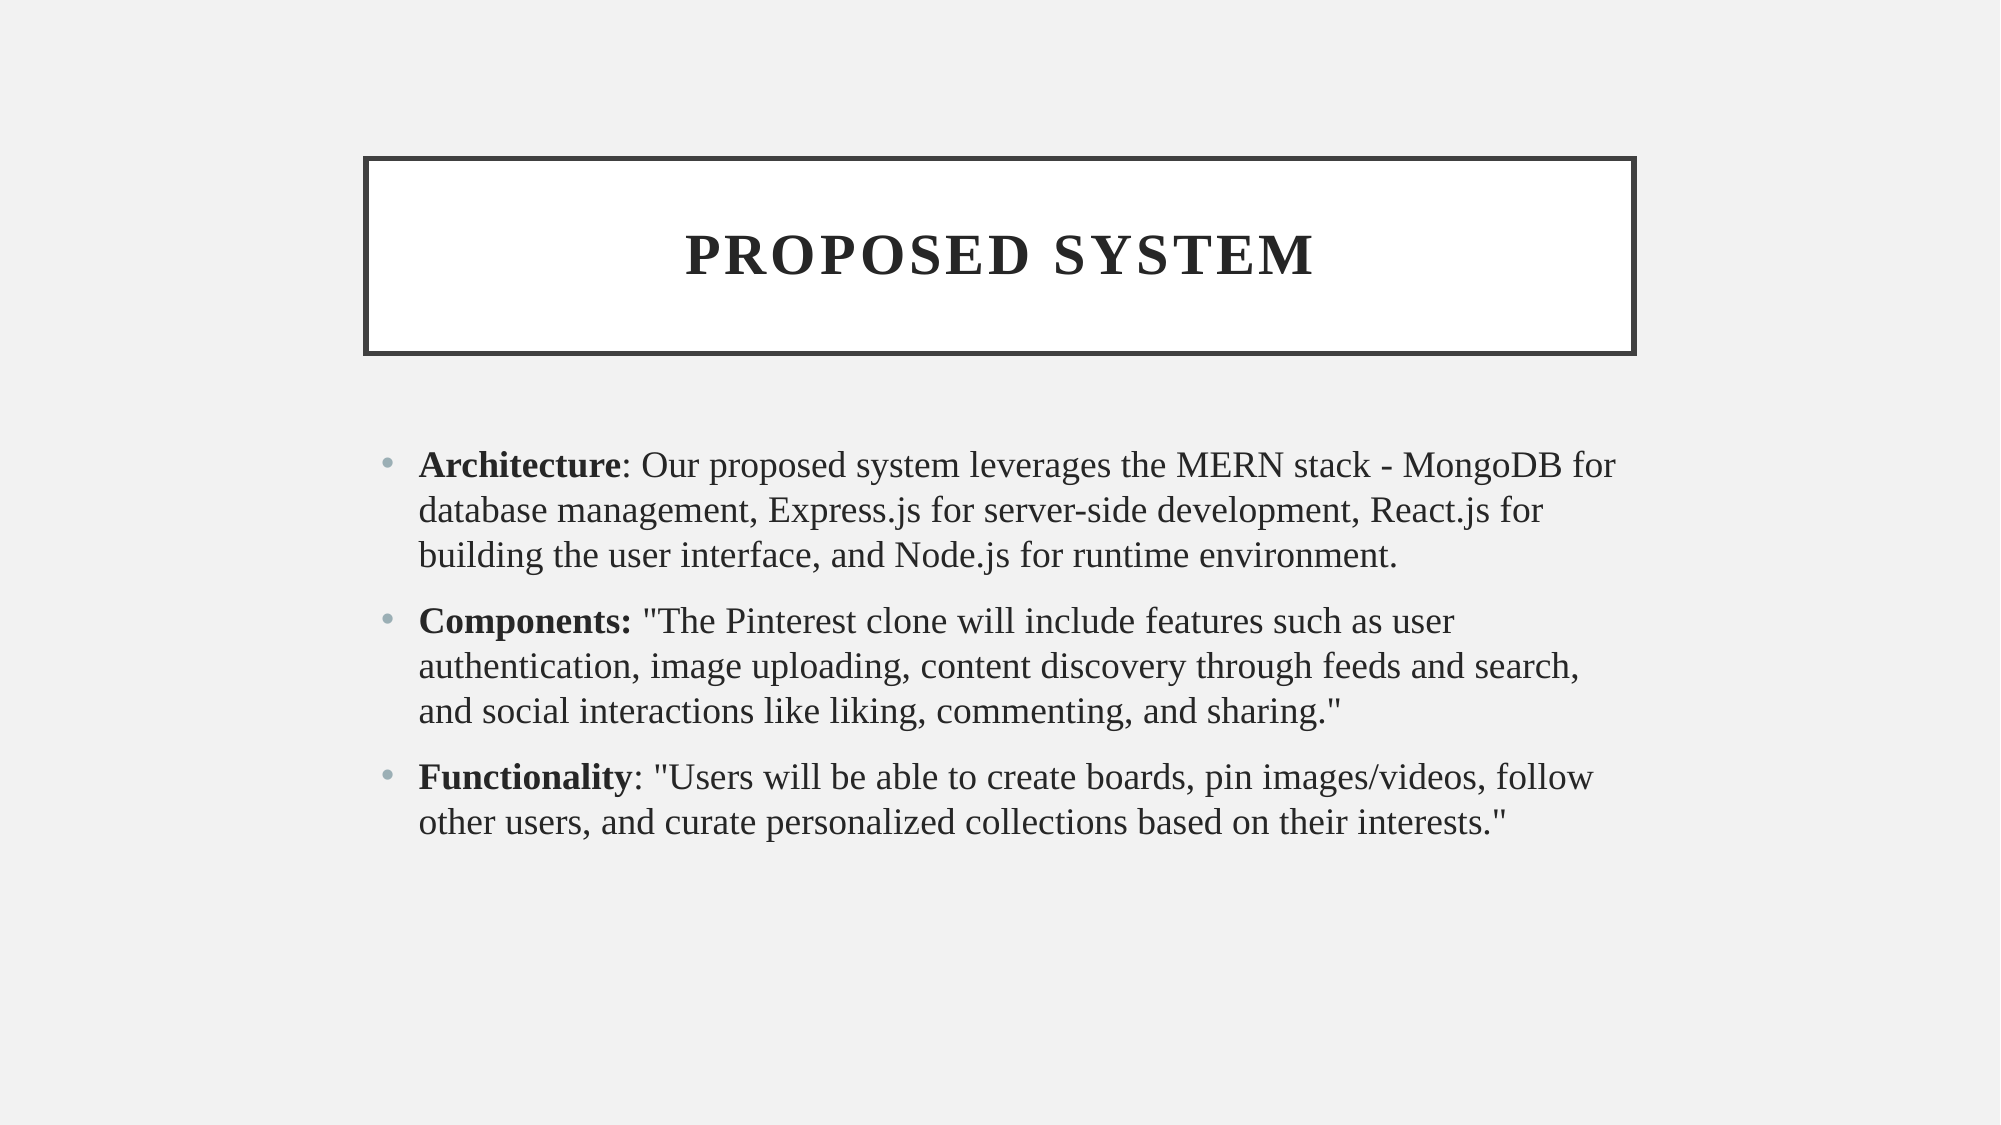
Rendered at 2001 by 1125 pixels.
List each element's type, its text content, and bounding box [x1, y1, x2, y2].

title Proposed SYSTEM [363, 156, 1637, 356]
list Architecture: Our proposed system leverages the MERN stack - MongoDB for database management, Express.js for server-side development, React.js for building the user interface, and Node.js for runtime environment. Components: "The Pinterest clone will include features such as user authentication, image uploading, content discovery through feeds and search, and social interactions like liking, commenting, and sharing." Functionality: "Users will be able to create boards, pin images/videos, follow other users, and curate personalized collections based on their interests." [366, 432, 1634, 942]
